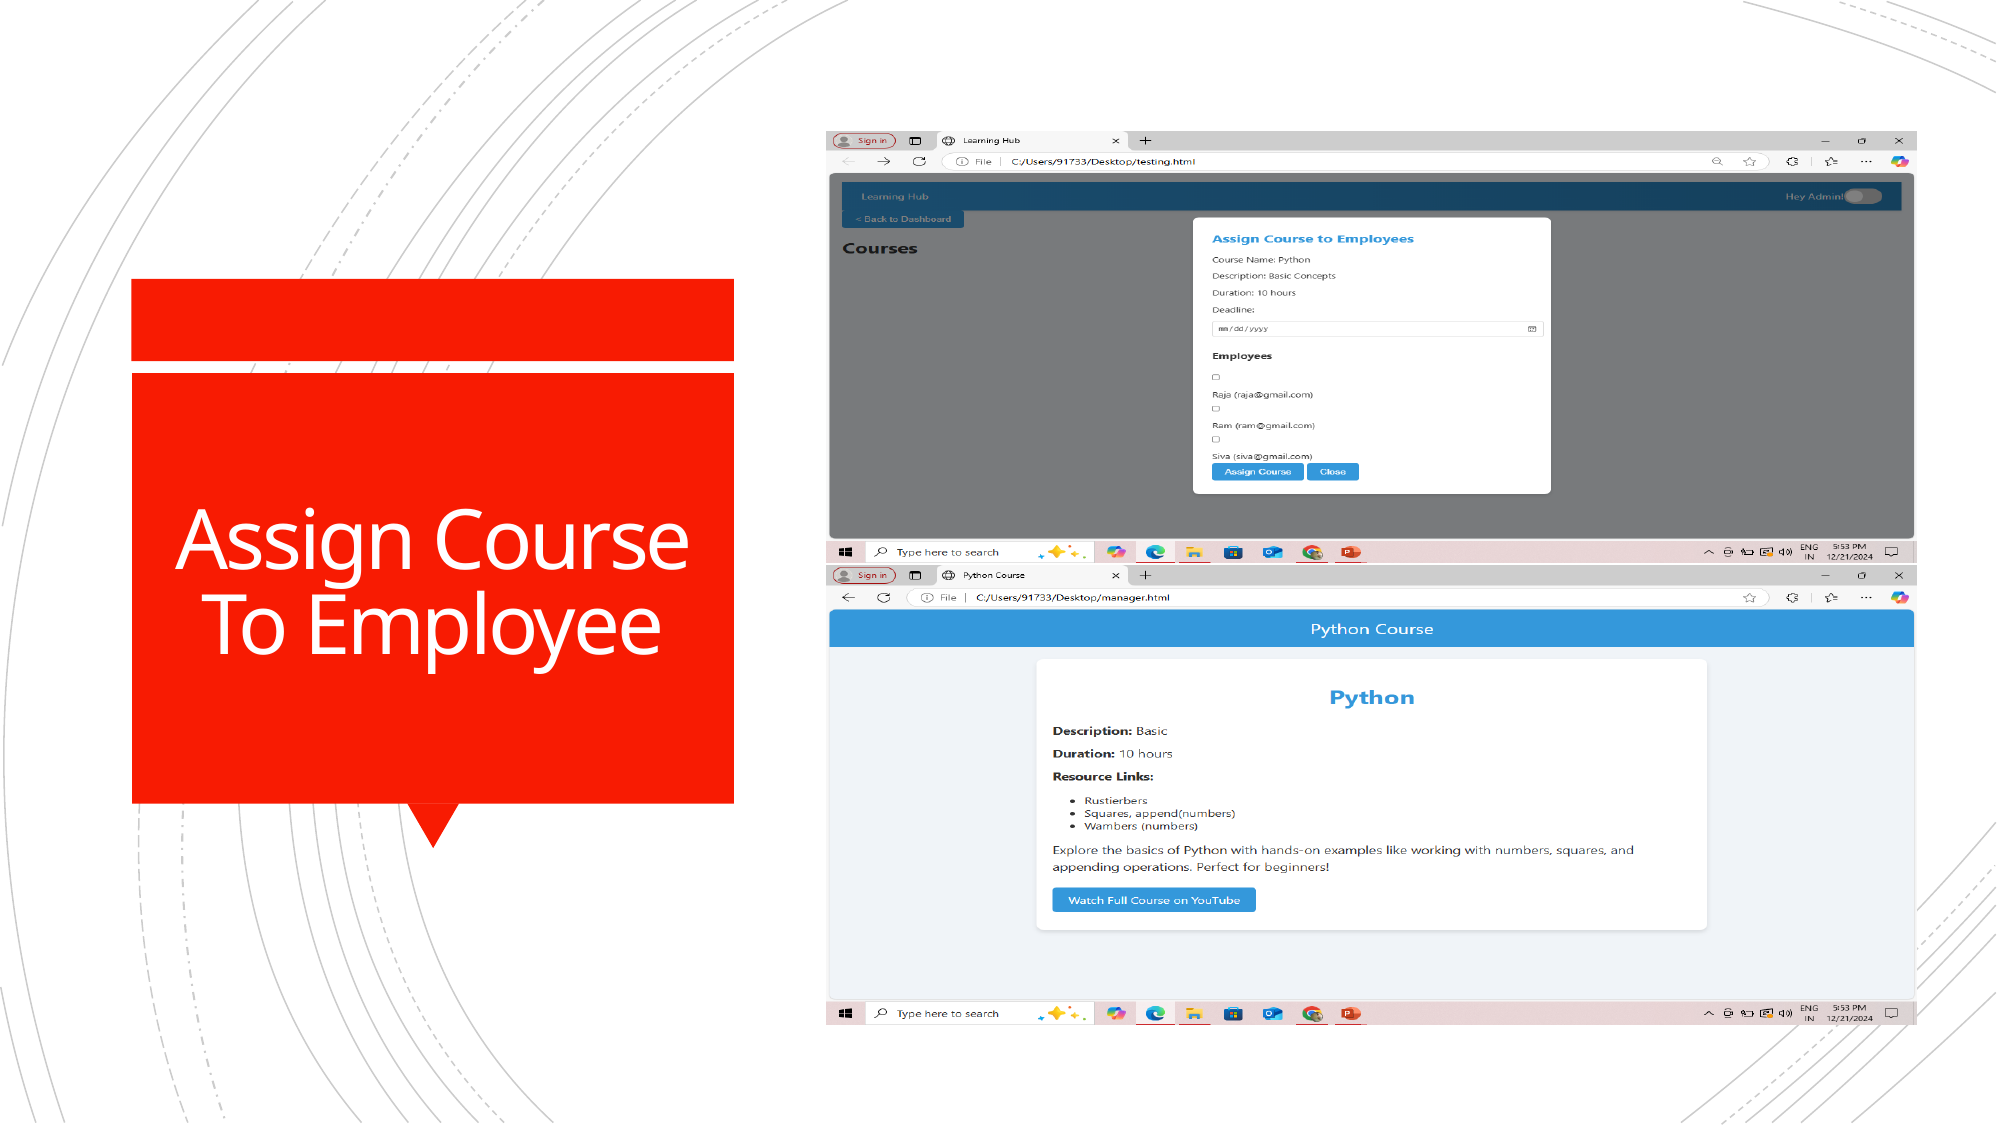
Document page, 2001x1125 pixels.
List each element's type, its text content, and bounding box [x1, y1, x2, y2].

title Assign Course To Employee [145, 383, 721, 789]
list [826, 565, 1917, 1025]
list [826, 131, 1917, 563]
